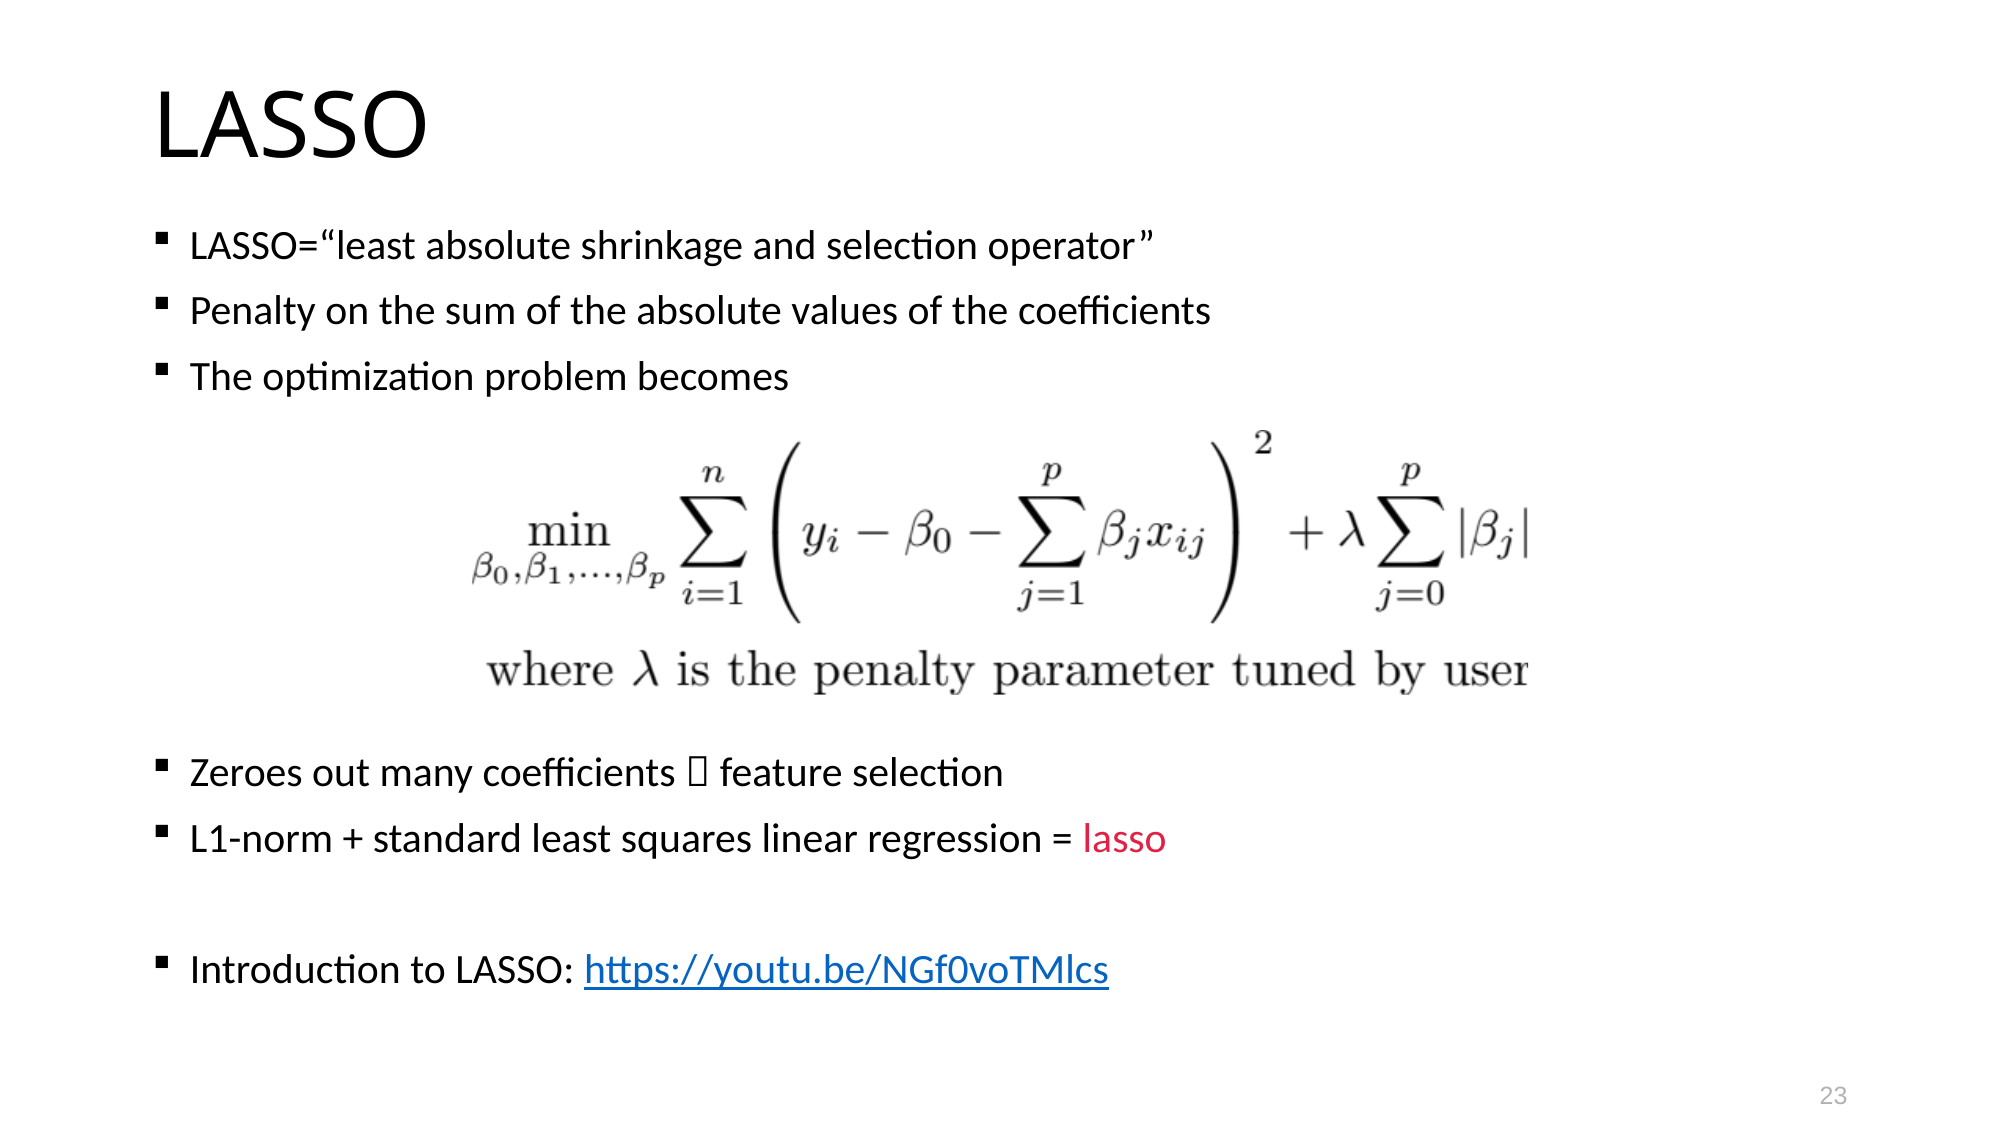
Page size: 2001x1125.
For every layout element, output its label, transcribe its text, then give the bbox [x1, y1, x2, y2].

picture [471, 430, 1529, 695]
title LASSO [137, 59, 1863, 196]
list LASSO=“least absolute shrinkage and selection operator” Penalty on the sum of the absolute values of the coefficients The optimization problem becomes Zeroes out many coefficients  feature selection L1-norm + standard least squares linear regression = lasso Introduction to LASSO: https://youtu.be/NGf0voTMlcs [137, 215, 1863, 1050]
slide_number 23 [1412, 1064, 1863, 1125]
